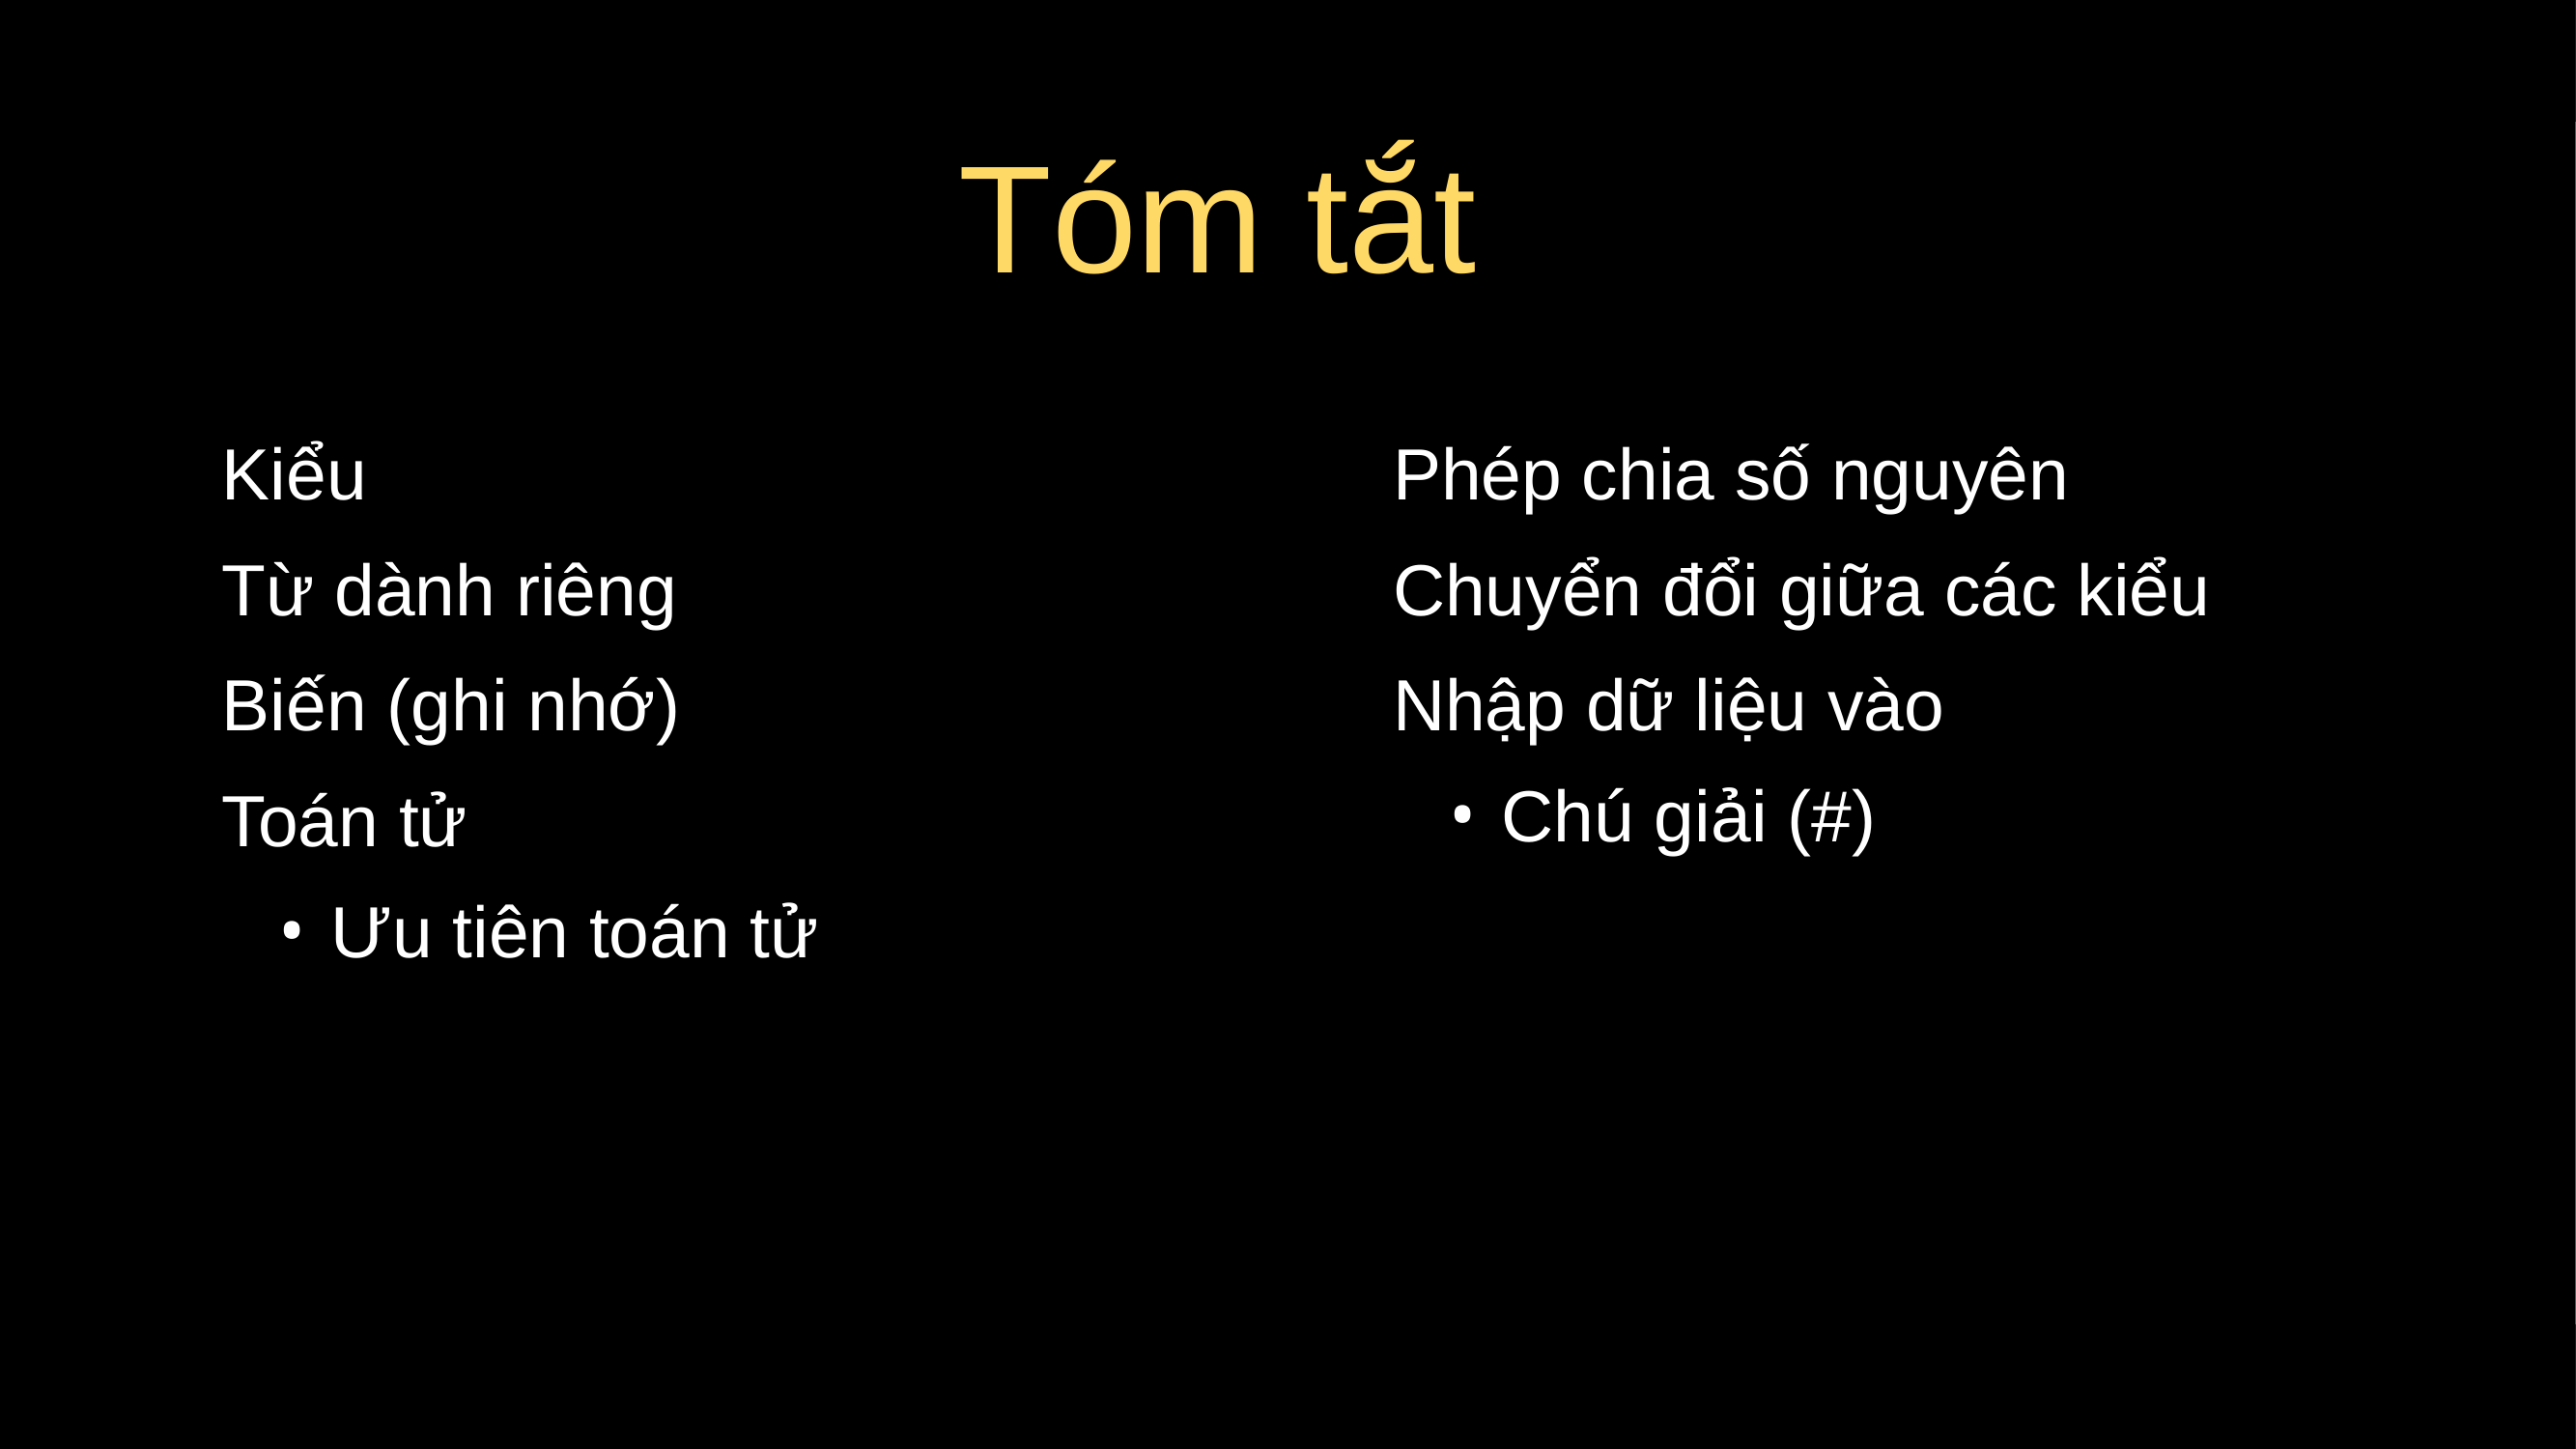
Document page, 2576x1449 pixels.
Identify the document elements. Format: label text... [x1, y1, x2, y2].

list Kiểu Từ dành riêng Biến (ghi nhớ) Toán tử Ưu tiên toán tử [215, 421, 1234, 1294]
title Tóm tắt [128, 124, 2307, 300]
list Phép chia số nguyên Chuyển đổi giữa các kiểu Nhập dữ liệu vào Chú giải (#) [1386, 421, 2422, 1277]
